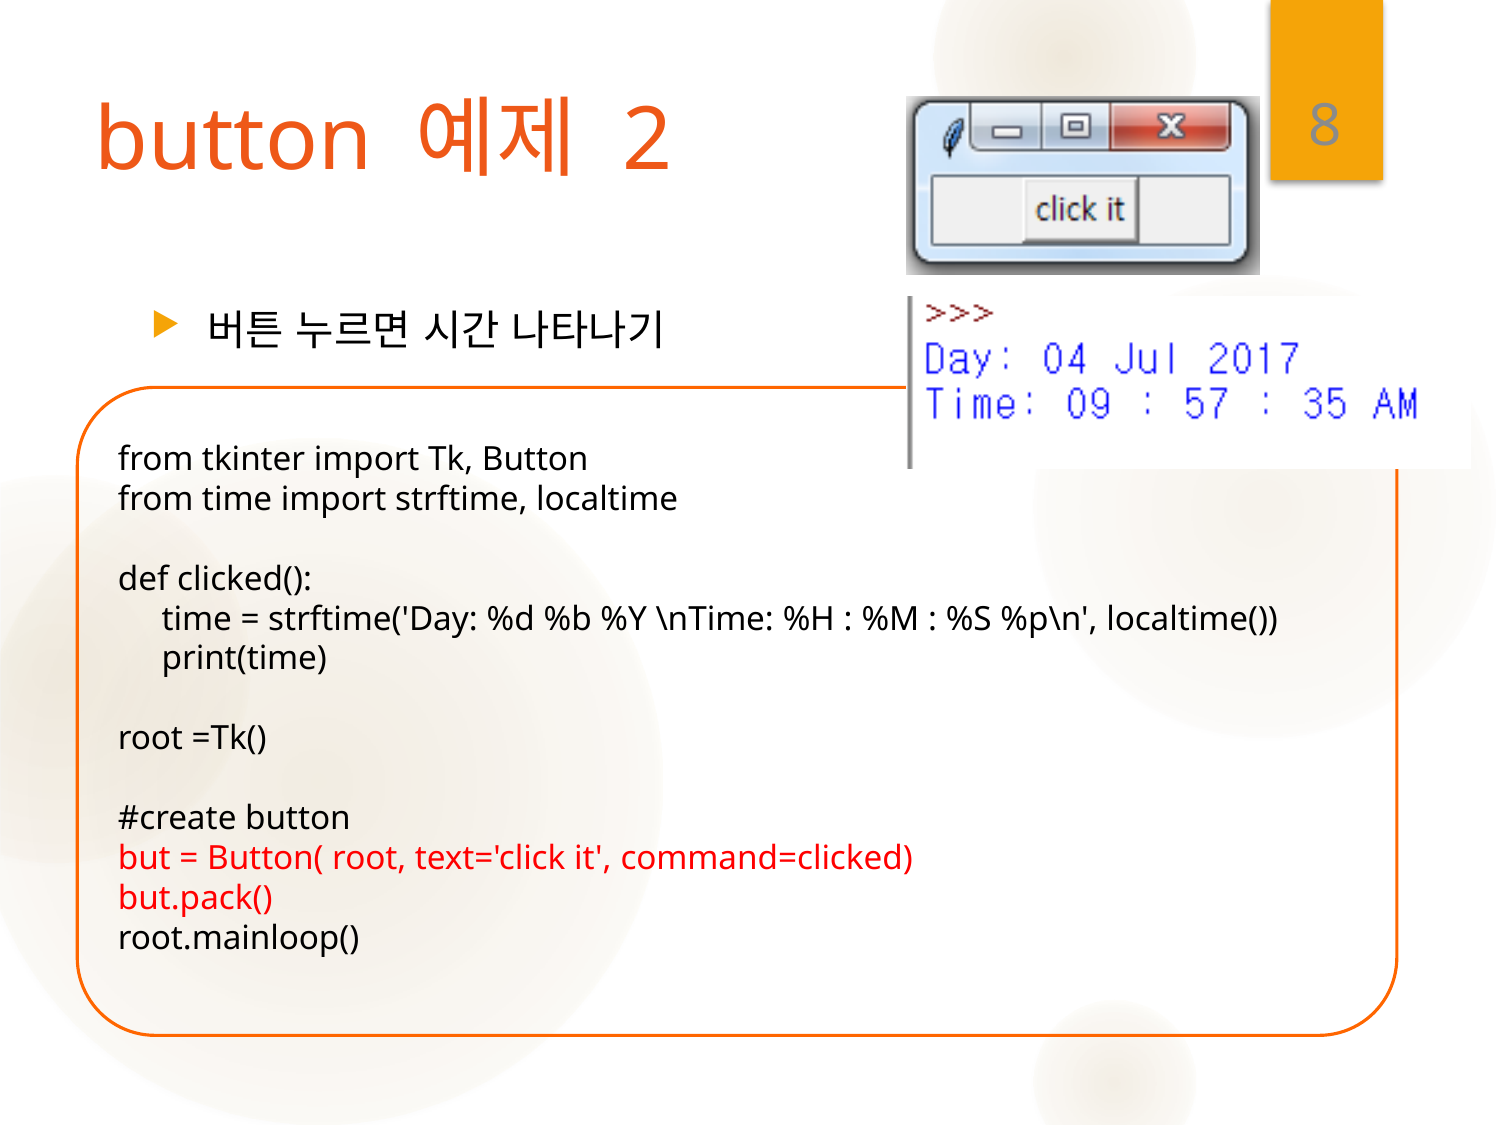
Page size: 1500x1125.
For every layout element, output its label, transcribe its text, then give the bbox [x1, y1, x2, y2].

text_box from tkinter import Tk, Button from time import strftime, localtime def clicked(): time = strftime('Day: %d %b %Y \nTime: %H : %M : %S %p\n', localtime()) print(time) root =Tk() #create button but = Button( root, text='click it', command=clicked) but.pack() root.mainloop() [103, 429, 1397, 1004]
slide_number 8 [1273, 48, 1378, 175]
picture [906, 296, 1471, 469]
text_box [77, 387, 1382, 1036]
title button 예제 2 [79, 74, 1237, 304]
picture [906, 96, 1260, 275]
list 버튼 누르면 시간 나타나기 [135, 296, 904, 389]
